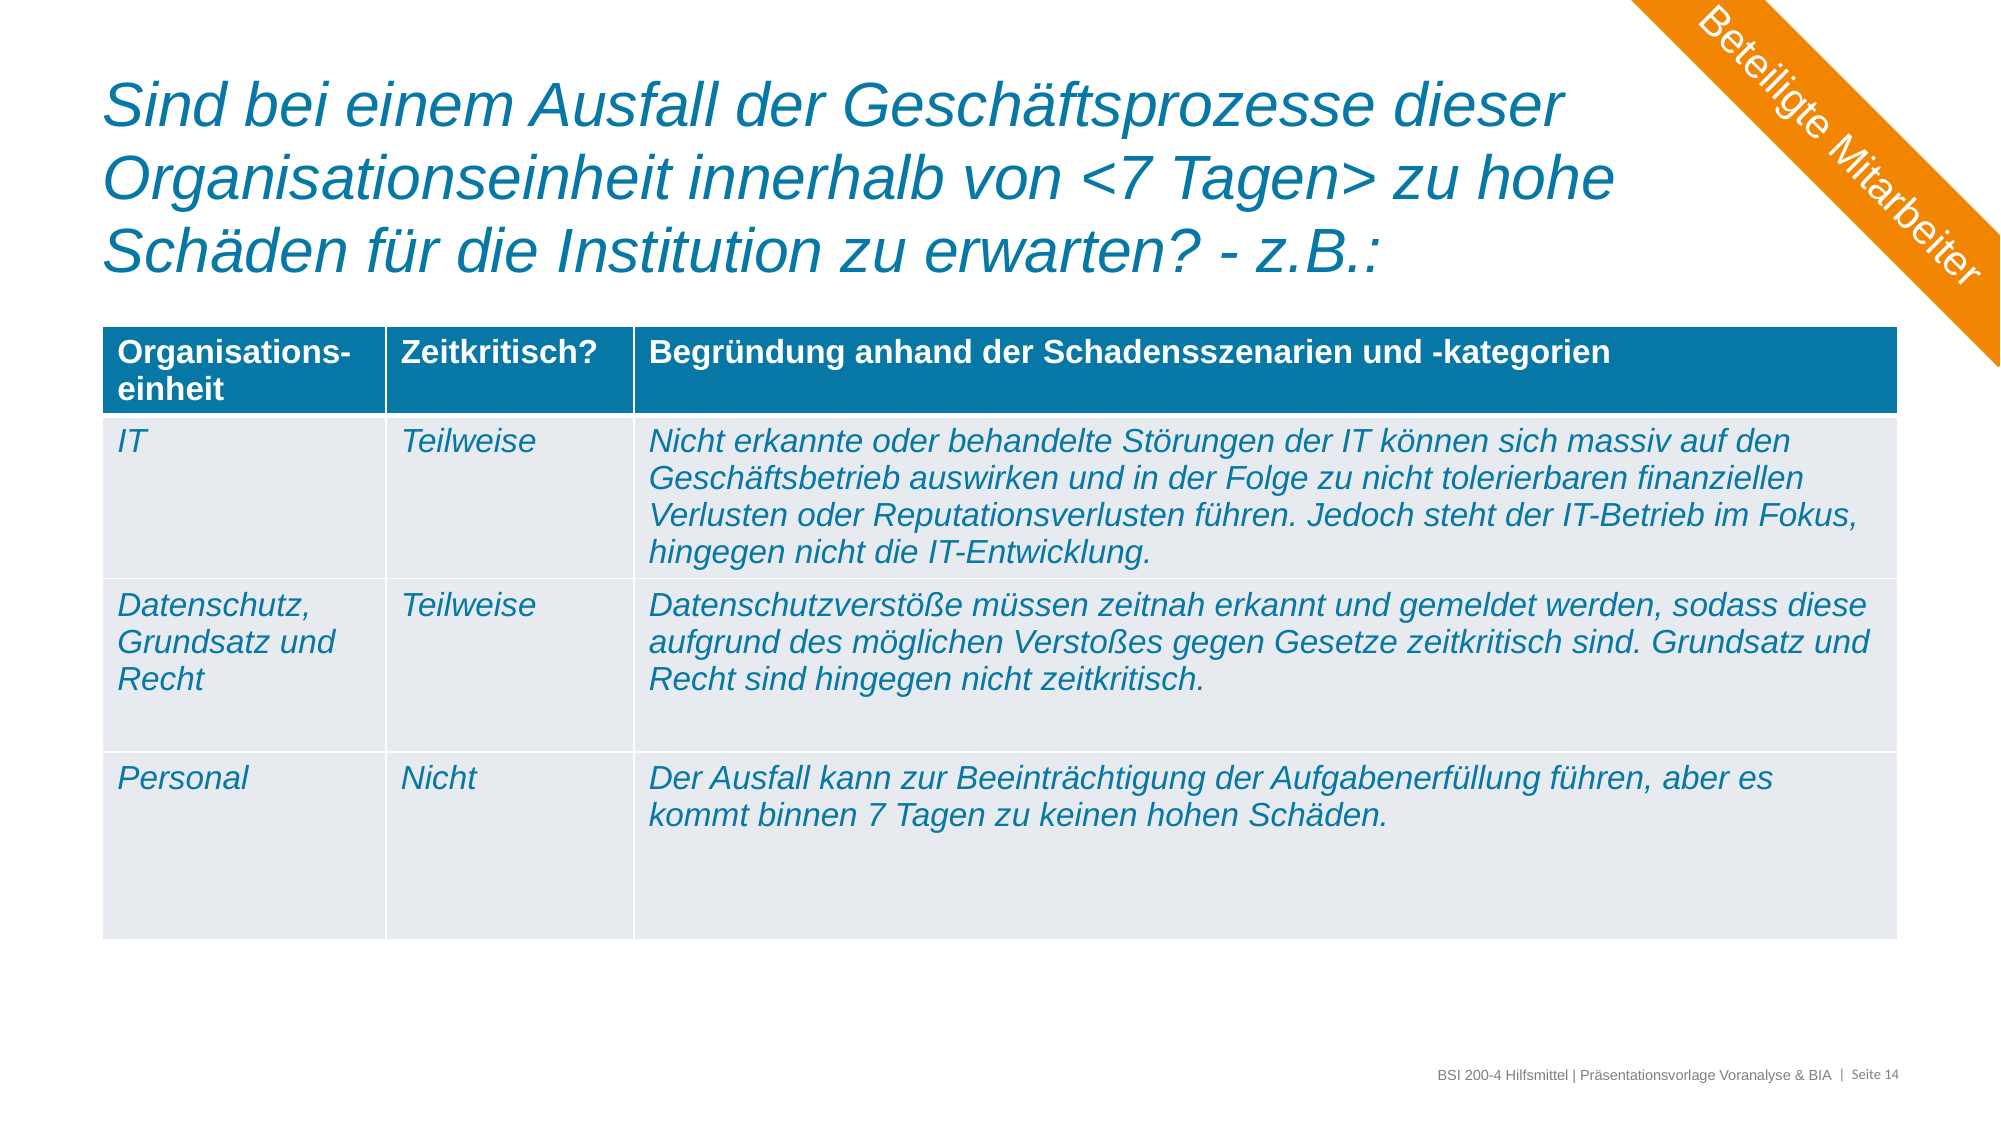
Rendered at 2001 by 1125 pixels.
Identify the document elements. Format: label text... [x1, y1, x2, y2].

table_cell Datenschutz, Grundsatz und Recht [103, 579, 385, 751]
footer BSI 200-4 Hilfsmittel | Präsentationsvorlage Voranalyse & BIA [1155, 1058, 1833, 1086]
table_cell Der Ausfall kann zur Beeinträchtigung der Aufgabenerfüllung führen, aber es kommt binnen 7 Tagen zu keinen hohen Schäden. [635, 753, 1897, 939]
table_cell Teilweise [387, 579, 633, 751]
text_box Beteiligte Mitarbeiter [1629, 0, 2000, 369]
table_cell Nicht erkannte oder behandelte Störungen der IT können sich massiv auf den Geschäftsbetrieb auswirken und in der Folge zu nicht tolerierbaren finanziellen Verlusten oder Reputationsverlusten führen. Jedoch steht der IT-Betrieb im Fokus, hingegen nicht die IT-Entwicklung. [635, 418, 1897, 578]
table_cell Datenschutzverstöße müssen zeitnah erkannt und gemeldet werden, sodass diese aufgrund des möglichen Verstoßes gegen Gesetze zeitkritisch sind. Grundsatz und Recht sind hingegen nicht zeitkritisch. [635, 579, 1897, 751]
table_header Begründung anhand der Schadensszenarien und -kategorien [635, 327, 1897, 413]
table_header Zeitkritisch? [387, 327, 633, 413]
table_header Organisations-einheit [103, 327, 385, 413]
table_cell IT [103, 418, 385, 578]
table_cell Teilweise [387, 418, 633, 578]
table_cell Personal [103, 753, 385, 939]
table_cell Nicht [387, 753, 633, 939]
title Sind bei einem Ausfall der Geschäftsprozesse dieser Organisationseinheit innerhalb von <7 Tagen> zu hohe Schäden für die Institution zu erwarten? - z.B.: [102, 66, 1685, 149]
